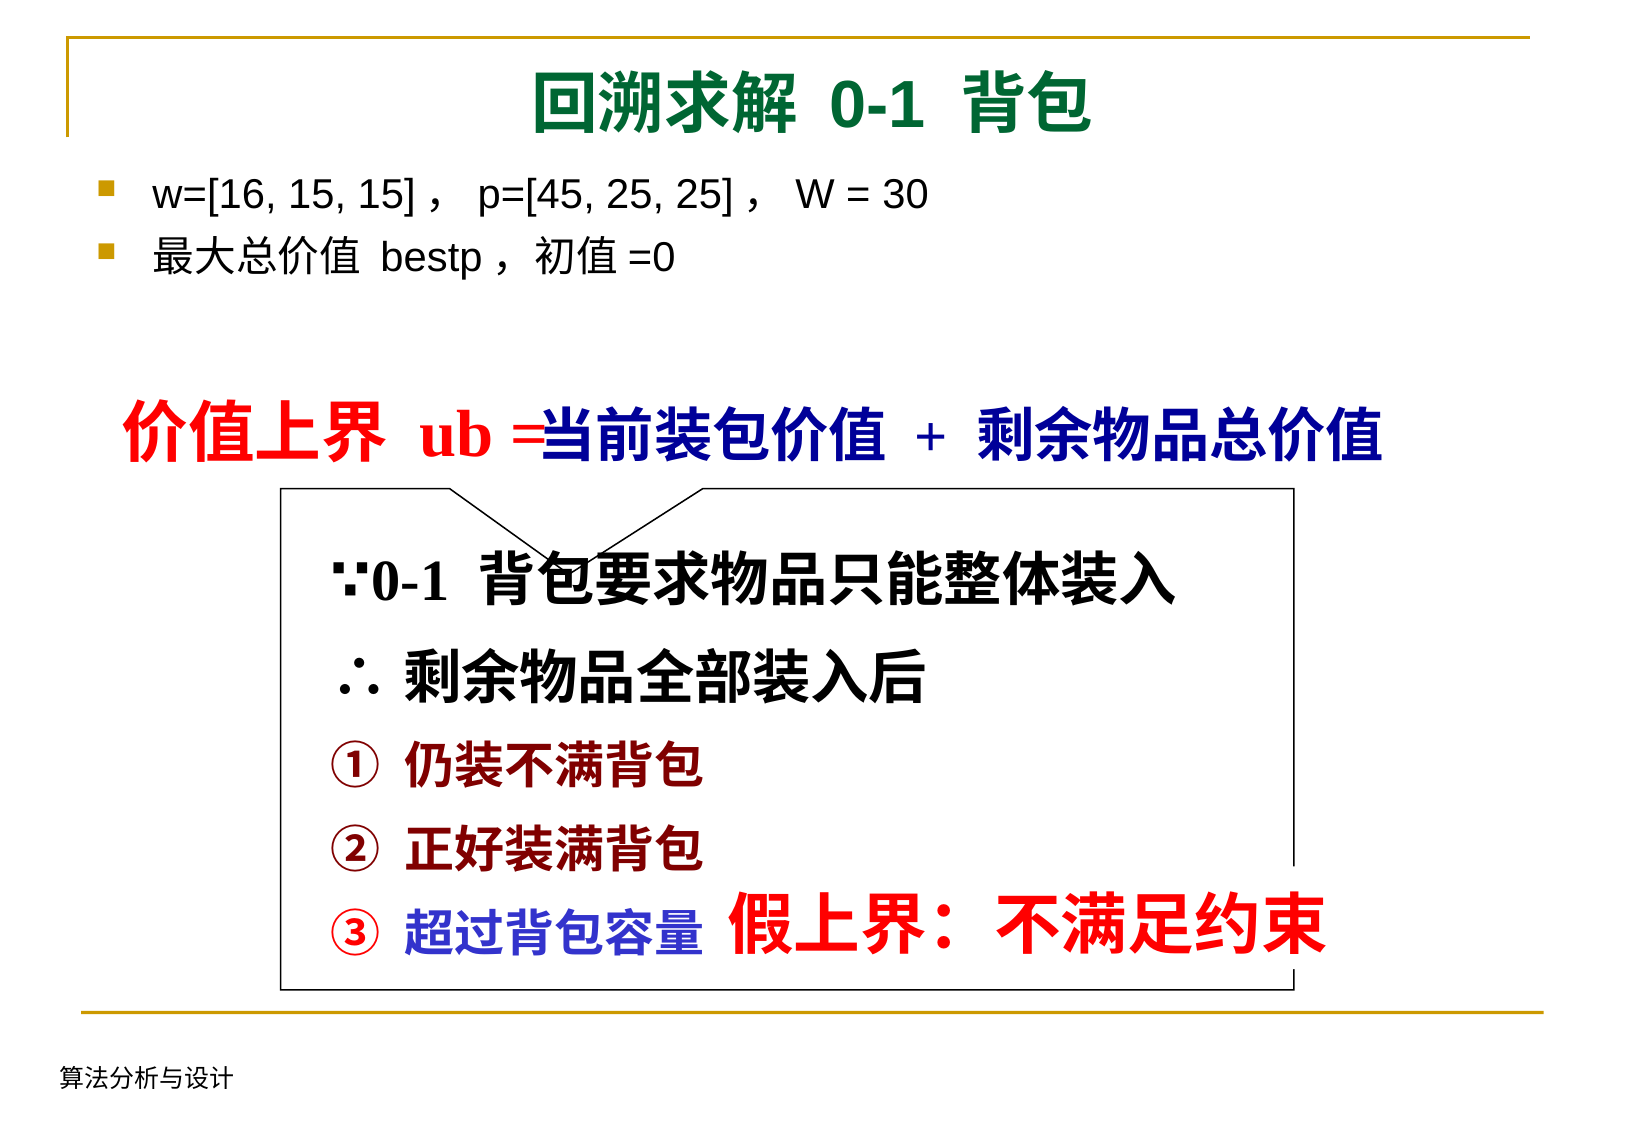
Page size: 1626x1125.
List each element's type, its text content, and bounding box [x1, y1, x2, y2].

list w=[16, 15, 15]，p=[45, 25, 25]，W = 30 最大总价值 bestp，初值=0 [81, 161, 1544, 988]
text_box ∵0-1 背包要求物品只能整体装入 ∴剩余物品全部装入后 ① 仍装不满背包 ② 正好装满背包 ③ 超过背包容量 [280, 488, 1294, 990]
footer 算法分析与设计 [44, 1046, 560, 1100]
title 回溯求解 0-1 背包 [81, 45, 1544, 161]
text_box 当前装包价值 + 剩余物品总价值 [567, 362, 1417, 475]
text_box 价值上界 ub = [103, 350, 567, 504]
text_box 假上界：不满足约束 [712, 866, 1368, 970]
